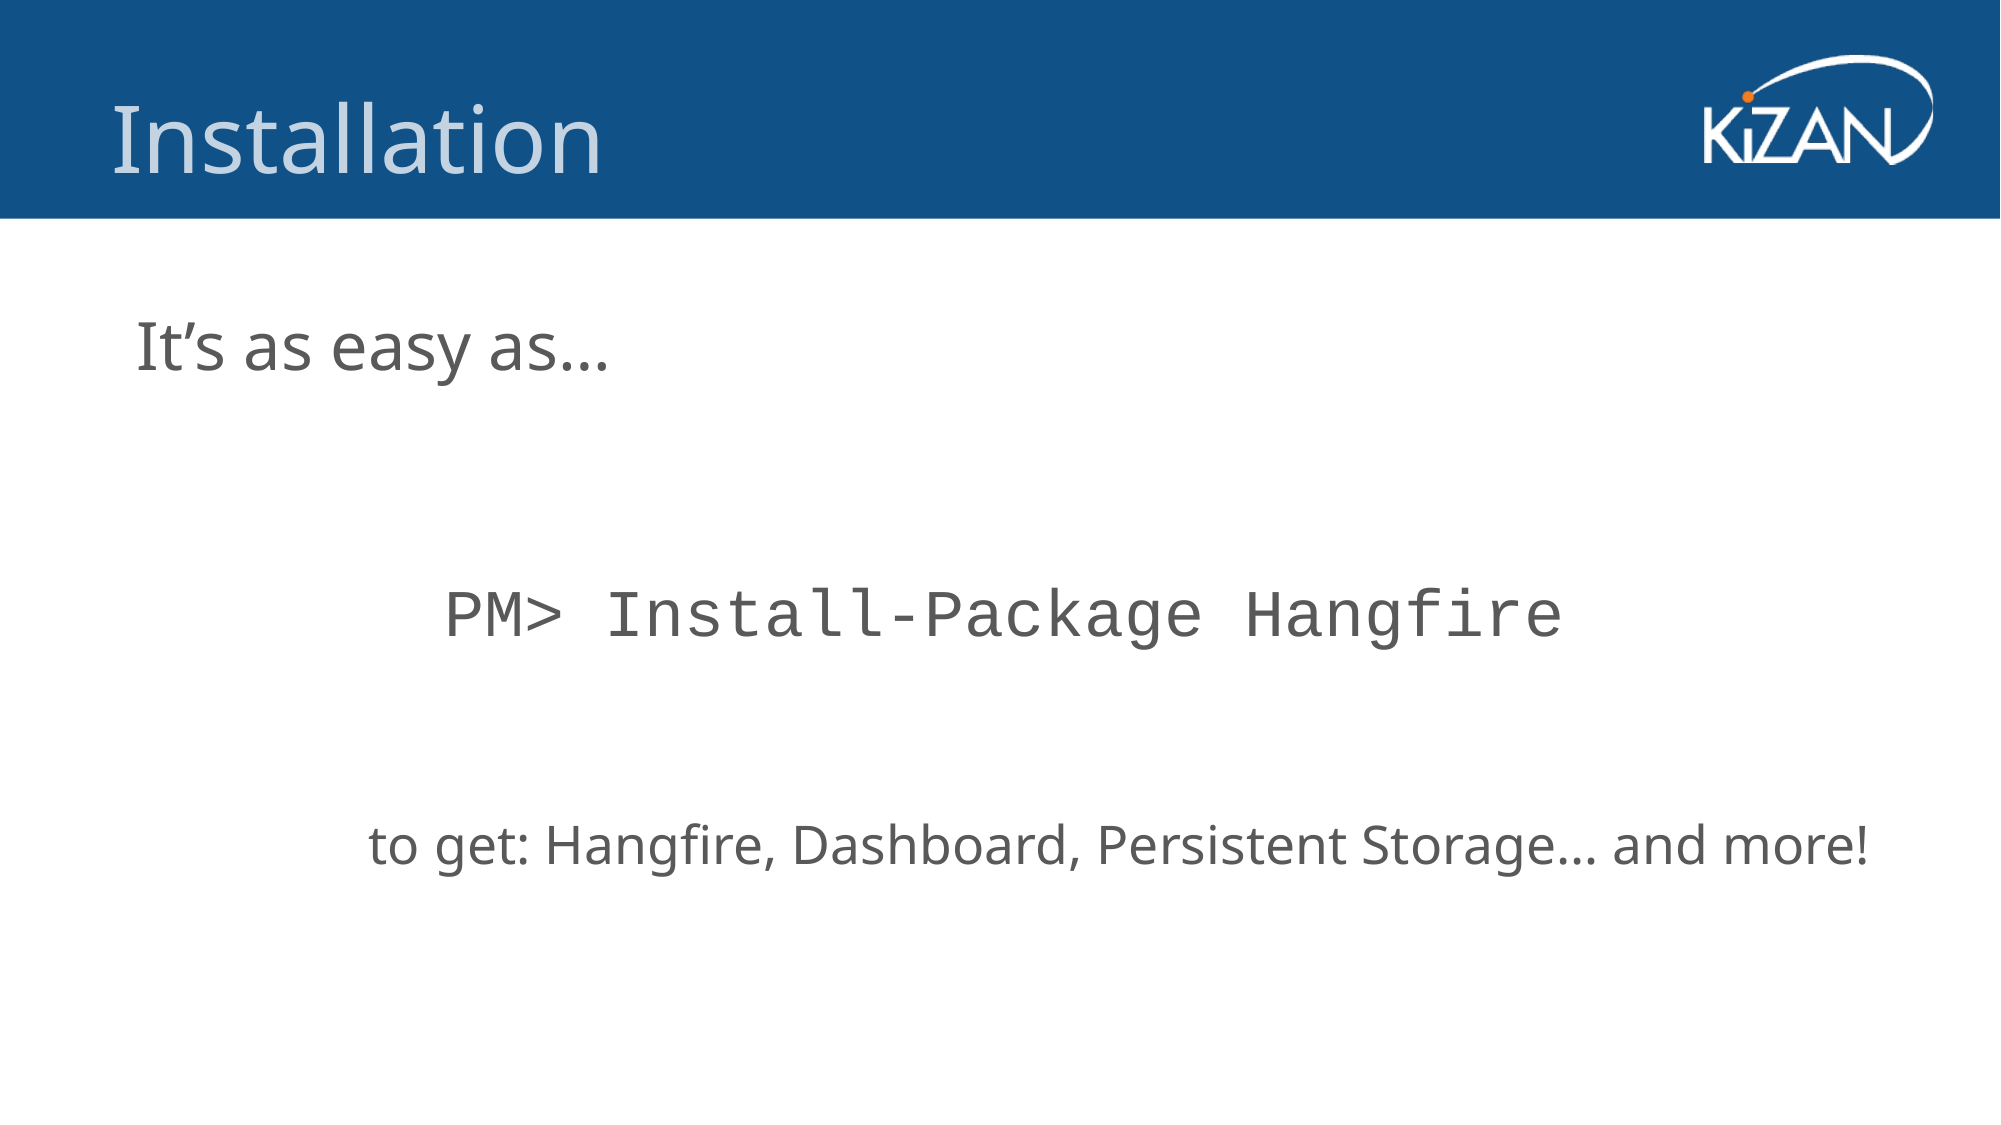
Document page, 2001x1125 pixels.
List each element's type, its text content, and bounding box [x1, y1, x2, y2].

list Installation [96, 13, 1674, 202]
text_box It’s as easy as… [121, 296, 1888, 416]
picture [1704, 52, 1938, 165]
list PM> Install-Package Hangfire [122, 416, 1888, 803]
text_box to get: Hangfire, Dashboard, Persistent Storage… and more! [121, 803, 1888, 923]
